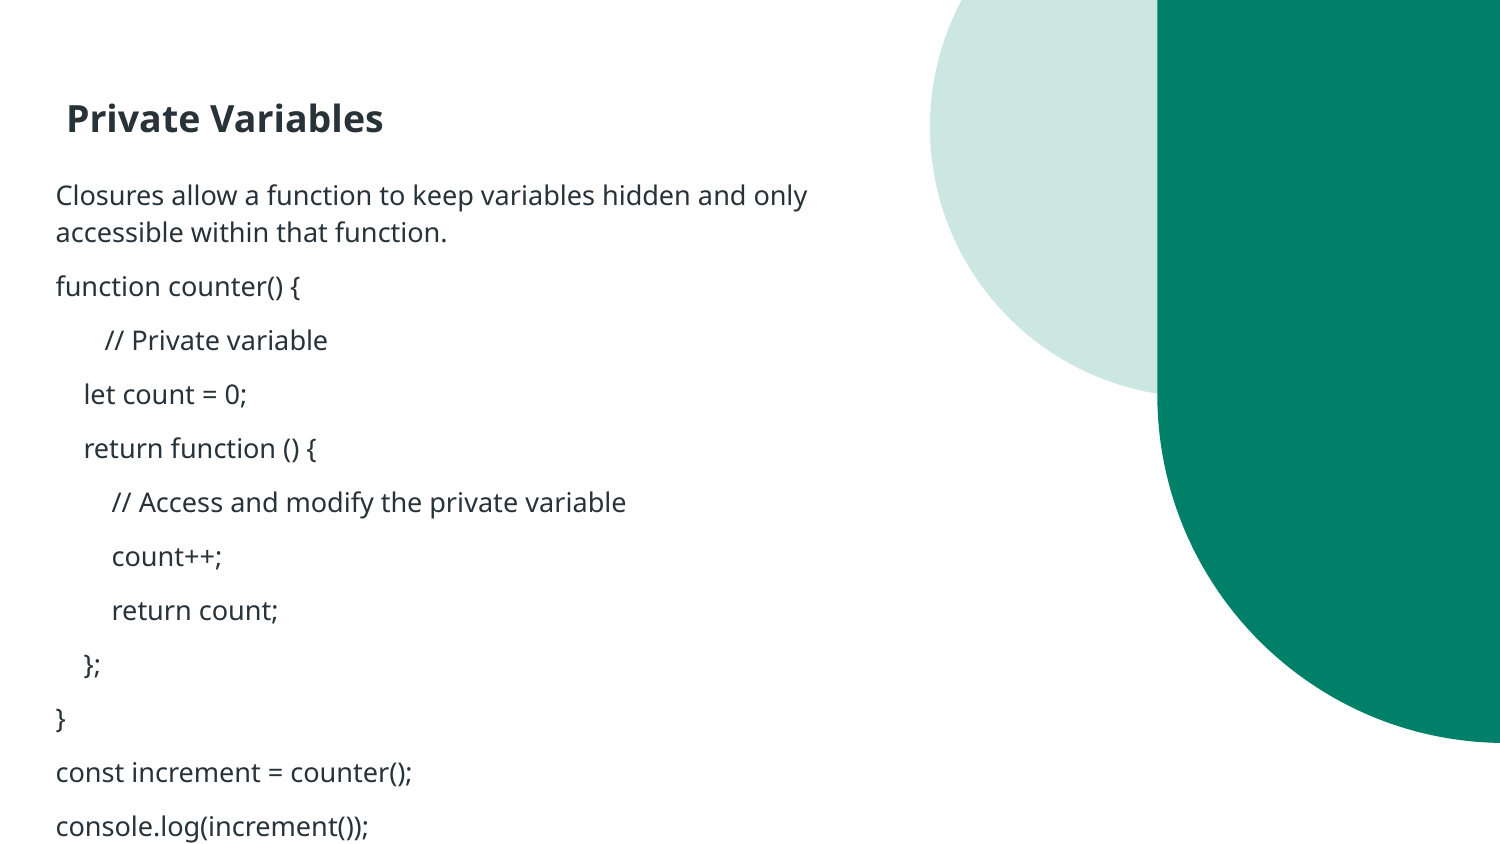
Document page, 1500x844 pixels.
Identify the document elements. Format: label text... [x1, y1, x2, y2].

title Private Variables [51, 72, 968, 163]
list Closures allow a function to keep variables hidden and only accessible within that function. function counter() { // Private variable let count = 0; return function () { // Access and modify the private variable count++; return count; }; } const increment = counter(); console.log(increment()); [40, 113, 957, 831]
